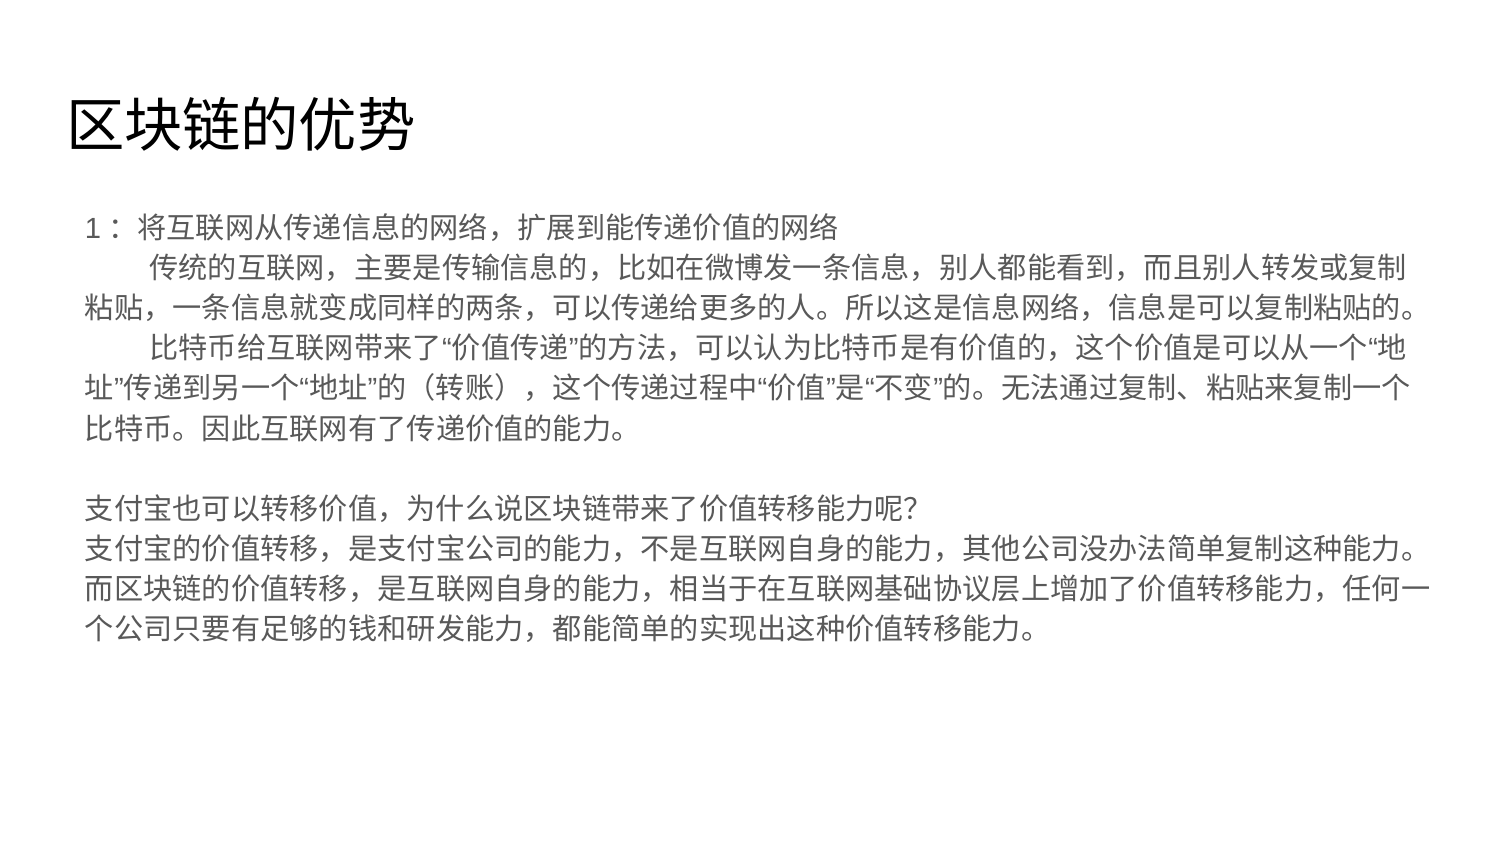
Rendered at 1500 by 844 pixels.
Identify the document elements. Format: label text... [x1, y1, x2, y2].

title 区块链的优势 [51, 72, 1449, 167]
list 1：将互联网从传递信息的网络，扩展到能传递价值的网络 传统的互联网，主要是传输信息的，比如在微博发一条信息，别人都能看到，而且别人转发或复制粘贴，一条信息就变成同样的两条，可以传递给更多的人。所以这是信息网络，信息是可以复制粘贴的。 比特币给互联网带来了“价值传递”的方法，可以认为比特币是有价值的，这个价值是可以从一个“地址”传递到另一个“地址”的（转账），这个传递过程中“价值”是“不变”的。无法通过复制、粘贴来复制一个比特币。因此互联网有了传递价值的能力。 支付宝也可以转移价值，为什么说区块链带来了价值转移能力呢？ 支付宝的价值转移，是支付宝公司的能力，不是互联网自身的能力，其他公司没办法简单复制这种能力。 而区块链的价值转移，是互联网自身的能力，相当于在互联网基础协议层上增加了价值转移能力，任何一个公司只要有足够的钱和研发能力，都能简单的实现出这种价值转移能力。 [51, 189, 1449, 750]
